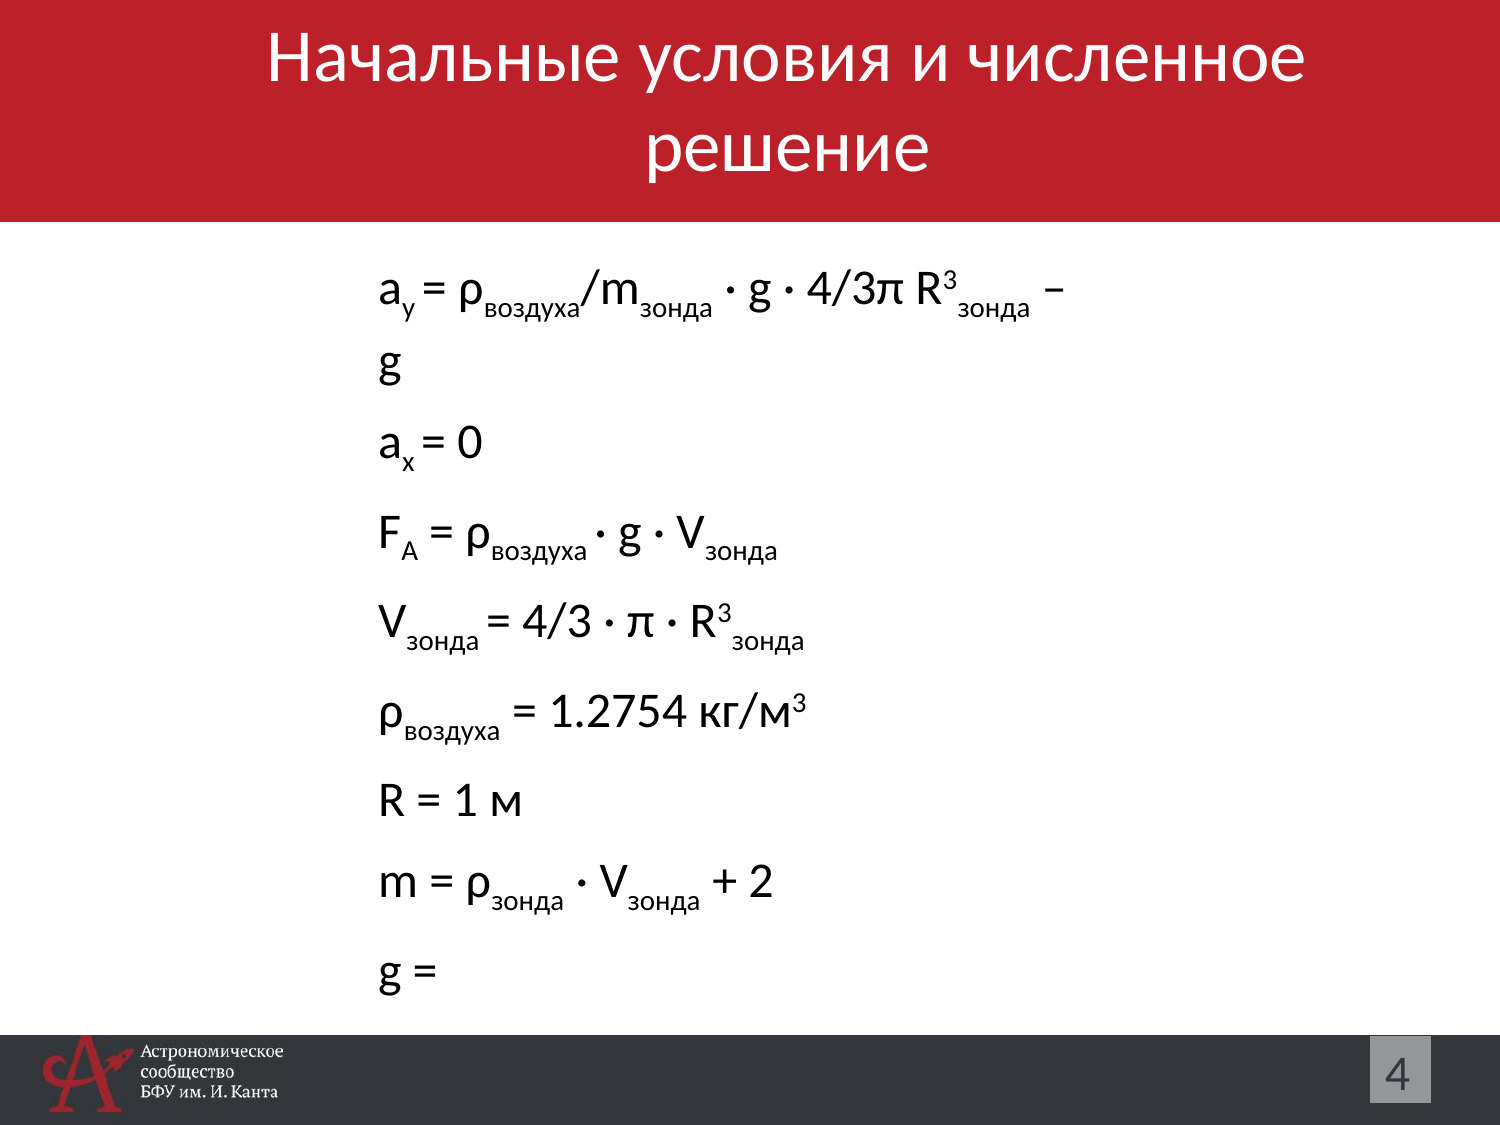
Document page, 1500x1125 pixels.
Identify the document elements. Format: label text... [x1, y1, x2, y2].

slide_number 4 [1390, 1044, 1425, 1106]
picture [0, 0, 1500, 1125]
text_box [0, 1044, 1390, 1125]
title Начальные условия и численное решение [75, 3, 1425, 191]
